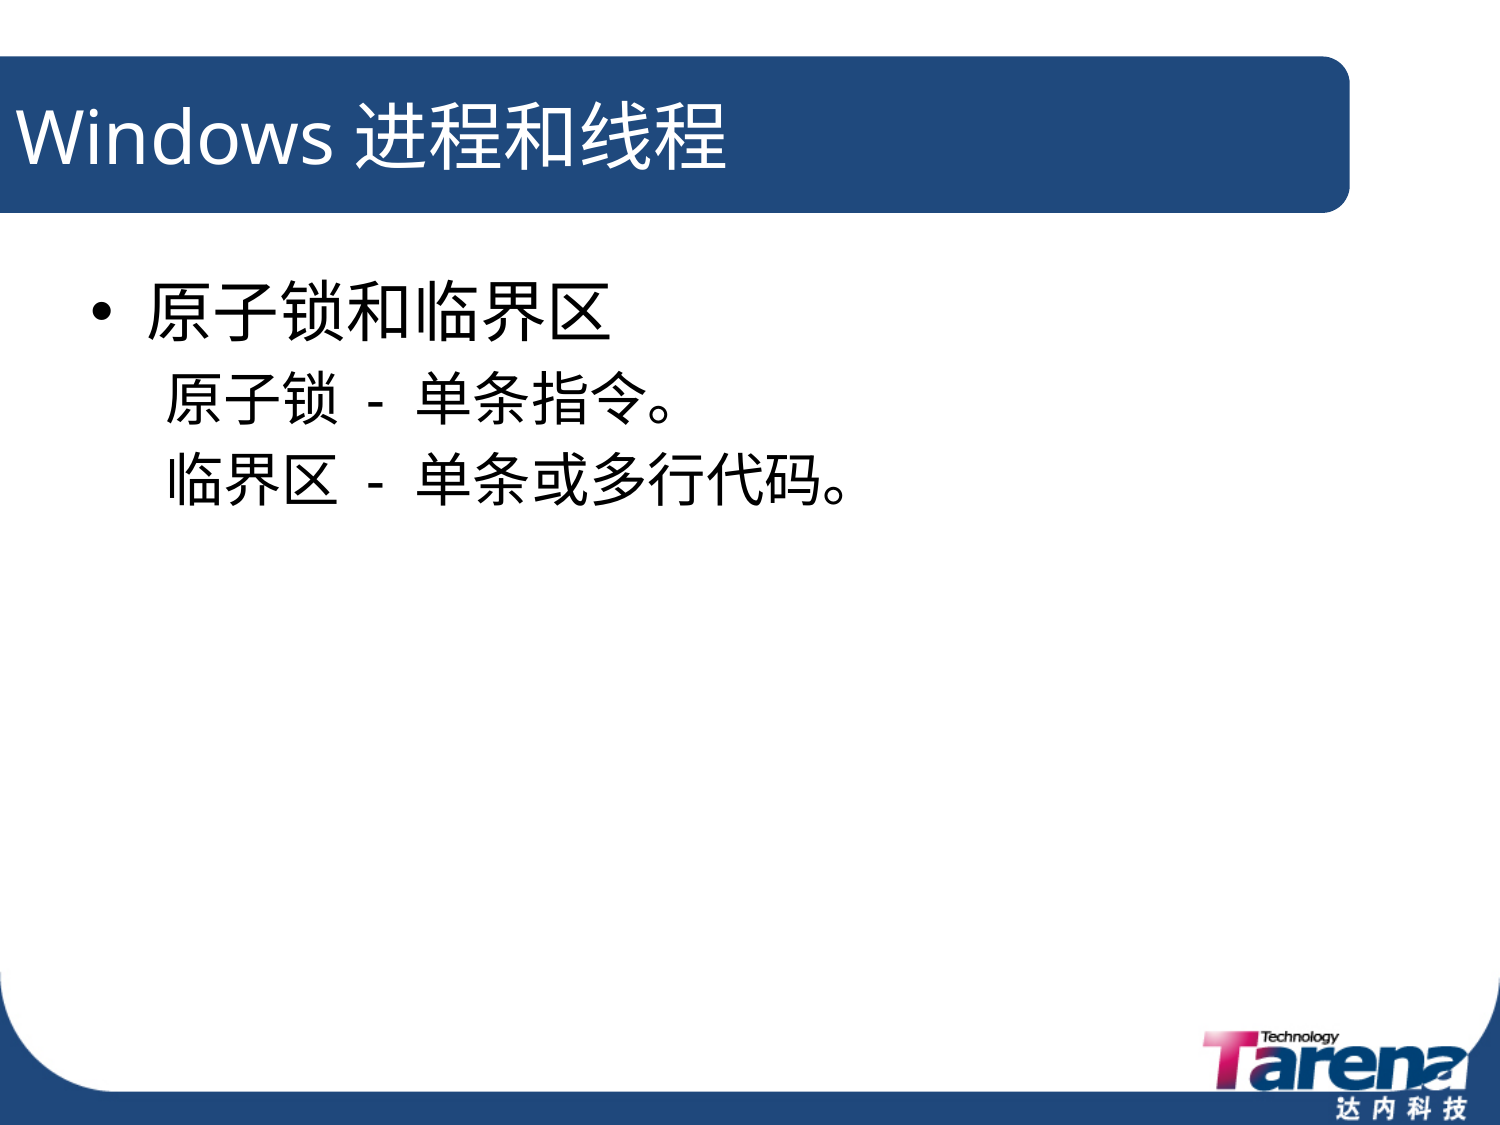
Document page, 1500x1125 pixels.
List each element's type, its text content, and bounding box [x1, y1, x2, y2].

title Windows进程和线程 [0, 58, 1346, 212]
picture [0, 0, 1500, 1125]
list 原子锁和临界区 原子锁 - 单条指令。 临界区 - 单条或多行代码。 [74, 262, 1426, 1006]
